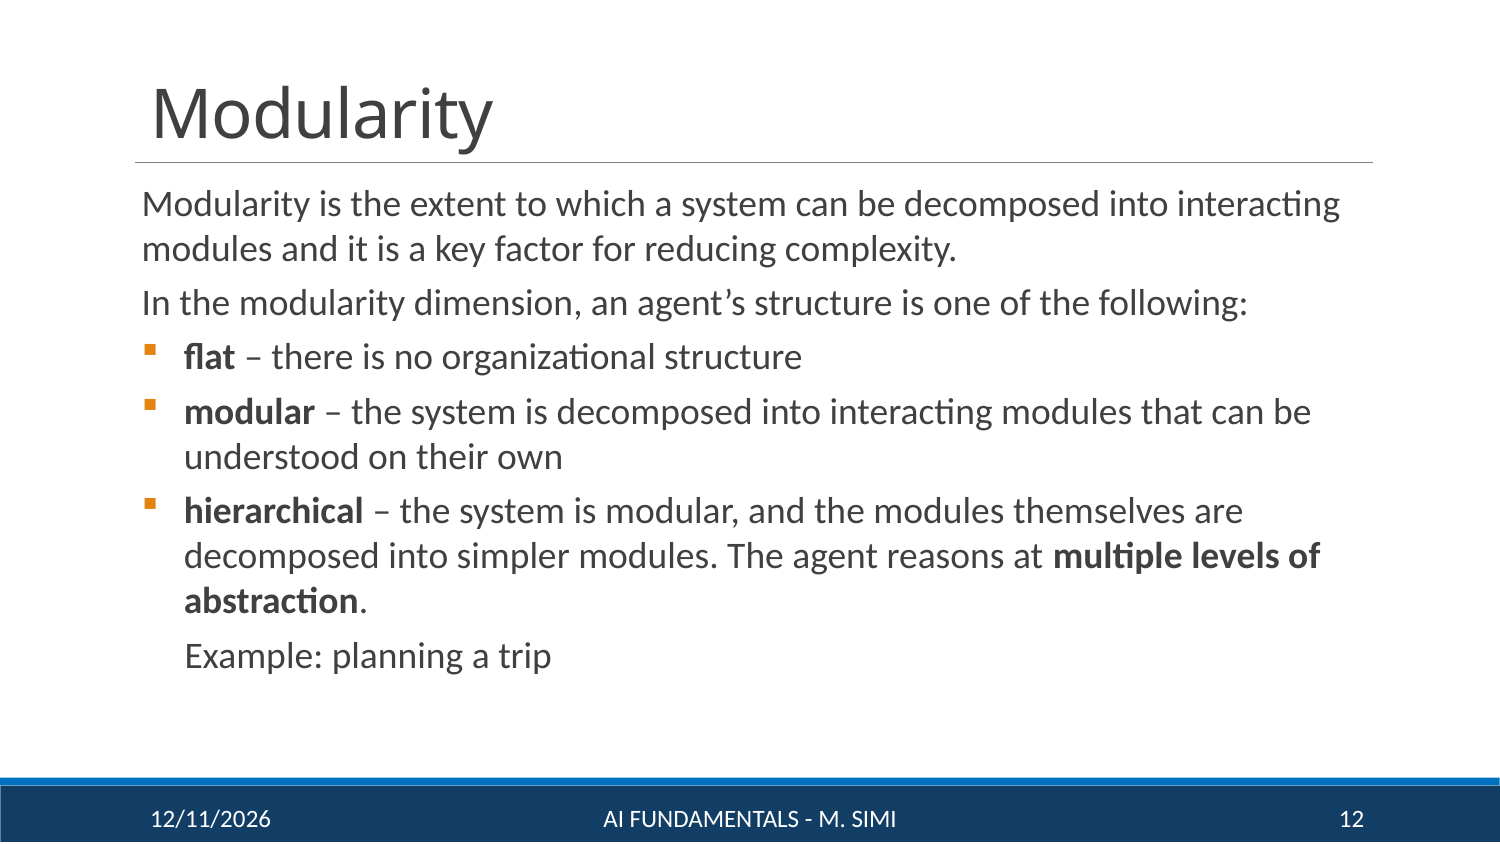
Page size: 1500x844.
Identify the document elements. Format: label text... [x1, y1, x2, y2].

slide_number 12 [1218, 794, 1380, 840]
footer AI Fundamentals - M. Simi [453, 794, 1047, 840]
title Modularity [135, 32, 1373, 160]
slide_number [135, 794, 440, 840]
list Modularity is the extent to which a system can be decomposed into interacting modules and it is a key factor for reducing complexity. In the modularity dimension, an agent’s structure is one of the following: flat – there is no organizational structure modular – the system is decomposed into interacting modules that can be understood on their own hierarchical – the system is modular, and the modules themselves are decomposed into simpler modules. The agent reasons at multiple levels of abstraction. Example: planning a trip [135, 171, 1373, 707]
